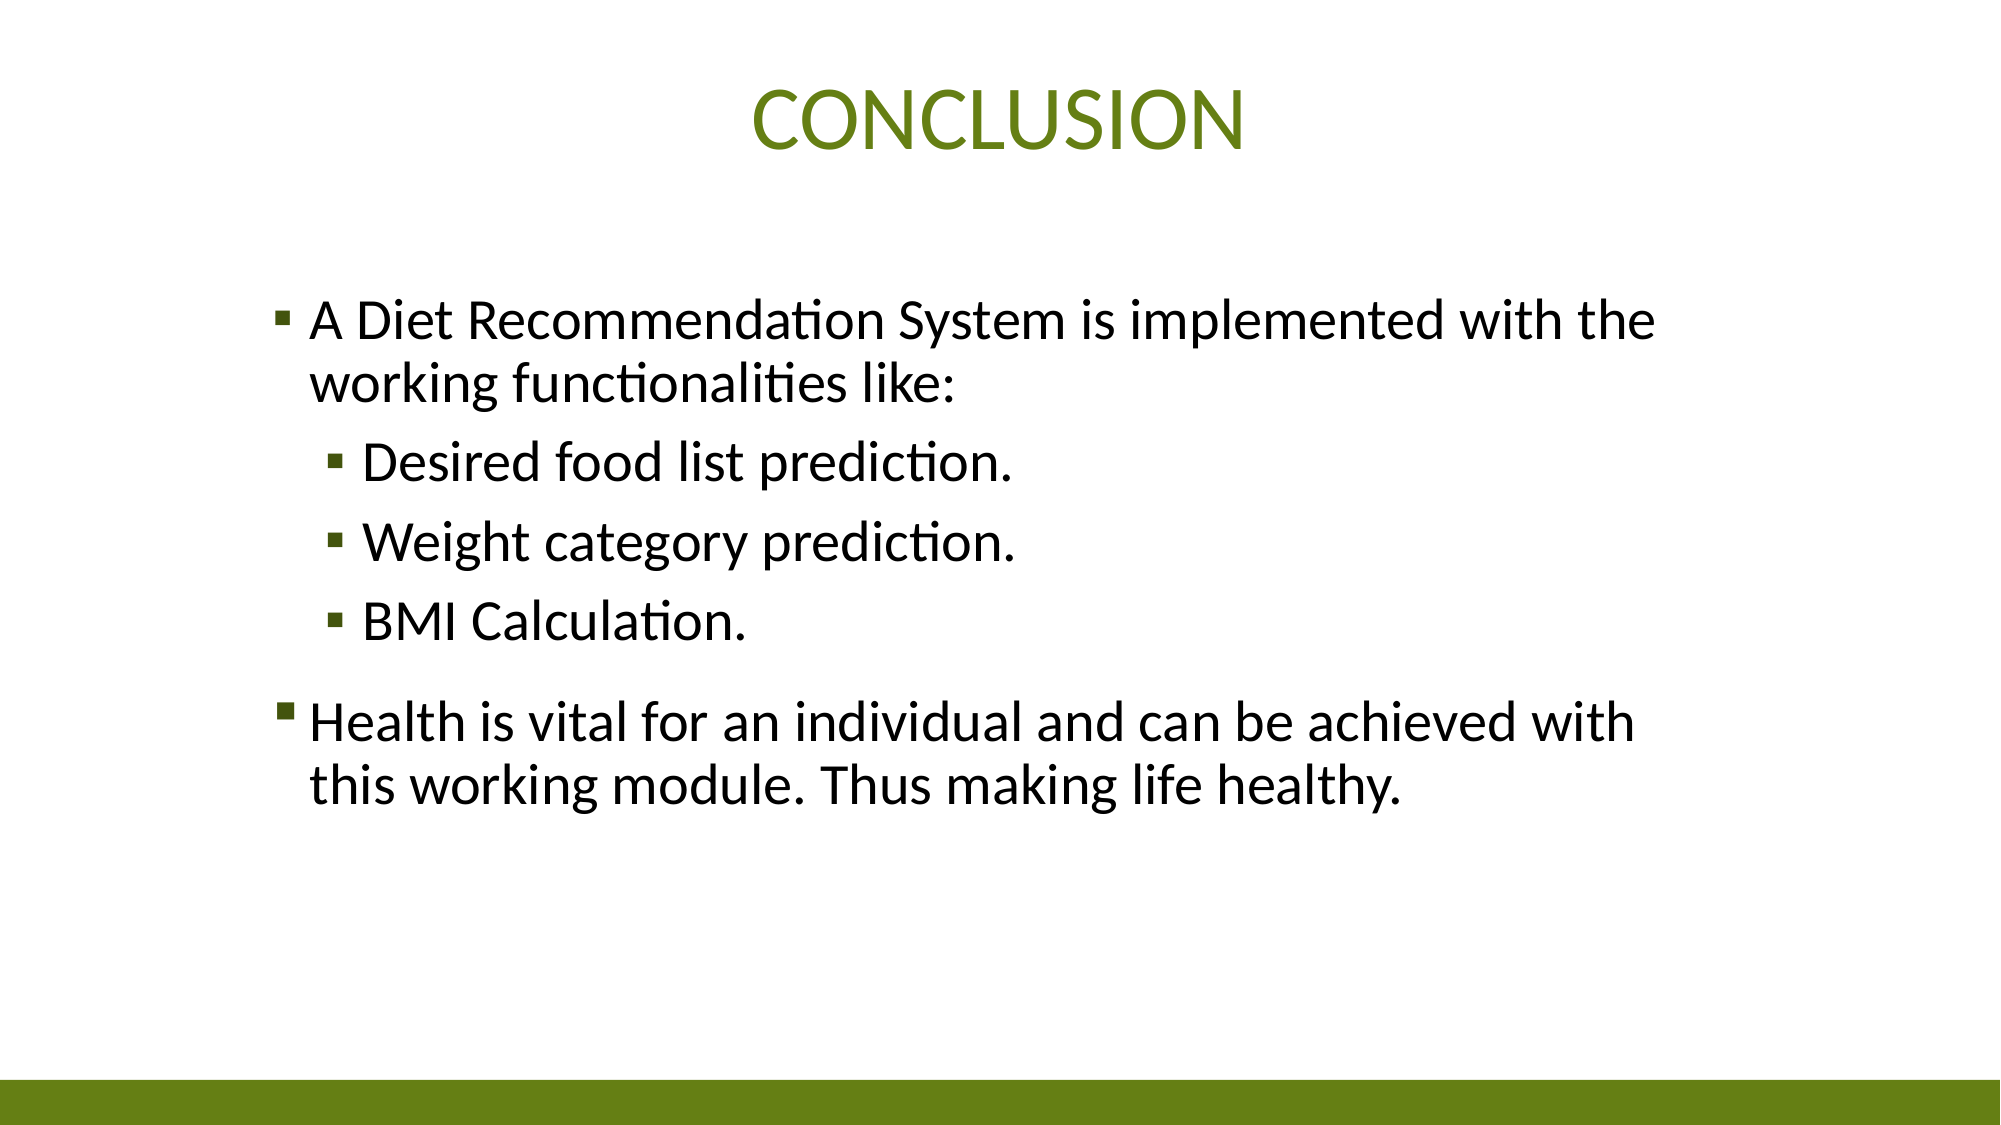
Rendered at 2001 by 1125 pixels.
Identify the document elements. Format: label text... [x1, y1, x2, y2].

list A Diet Recommendation System is implemented with the working functionalities like: Desired food list prediction. Weight category prediction. BMI Calculation. Health is vital for an individual and can be achieved with this working module. Thus making life healthy. [249, 281, 1750, 1013]
title CONCLUSION [249, 75, 1750, 177]
